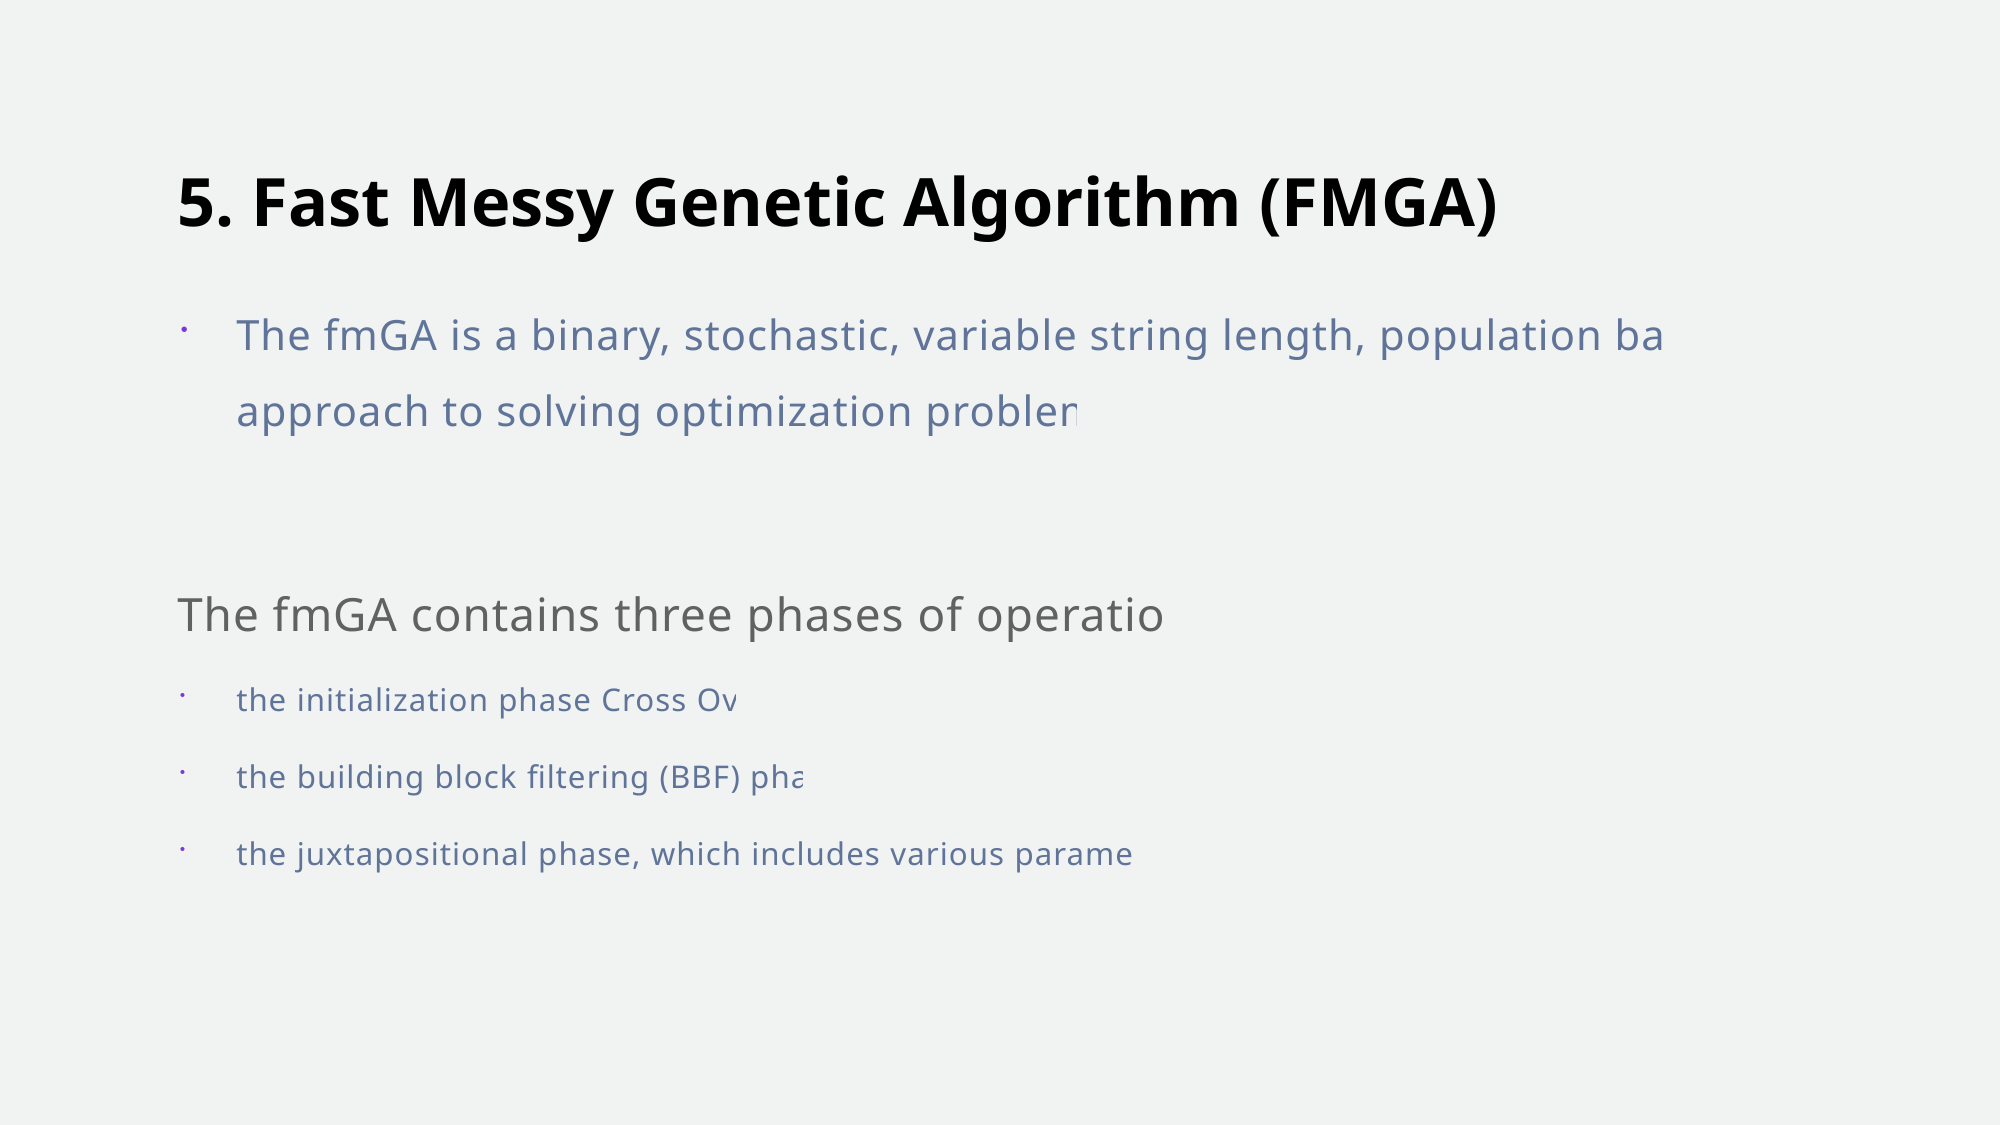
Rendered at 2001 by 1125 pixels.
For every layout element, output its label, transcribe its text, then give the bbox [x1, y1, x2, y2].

title 5. Fast Messy Genetic Algorithm (FMGA) [162, 64, 1838, 248]
list The fmGA is a binary, stochastic, variable string length, population based approach to solving optimization problems The fmGA contains three phases of operation: the initialization phase Cross Over the building block filtering (BBF) phase the juxtapositional phase, which includes various parameters [162, 276, 1838, 940]
